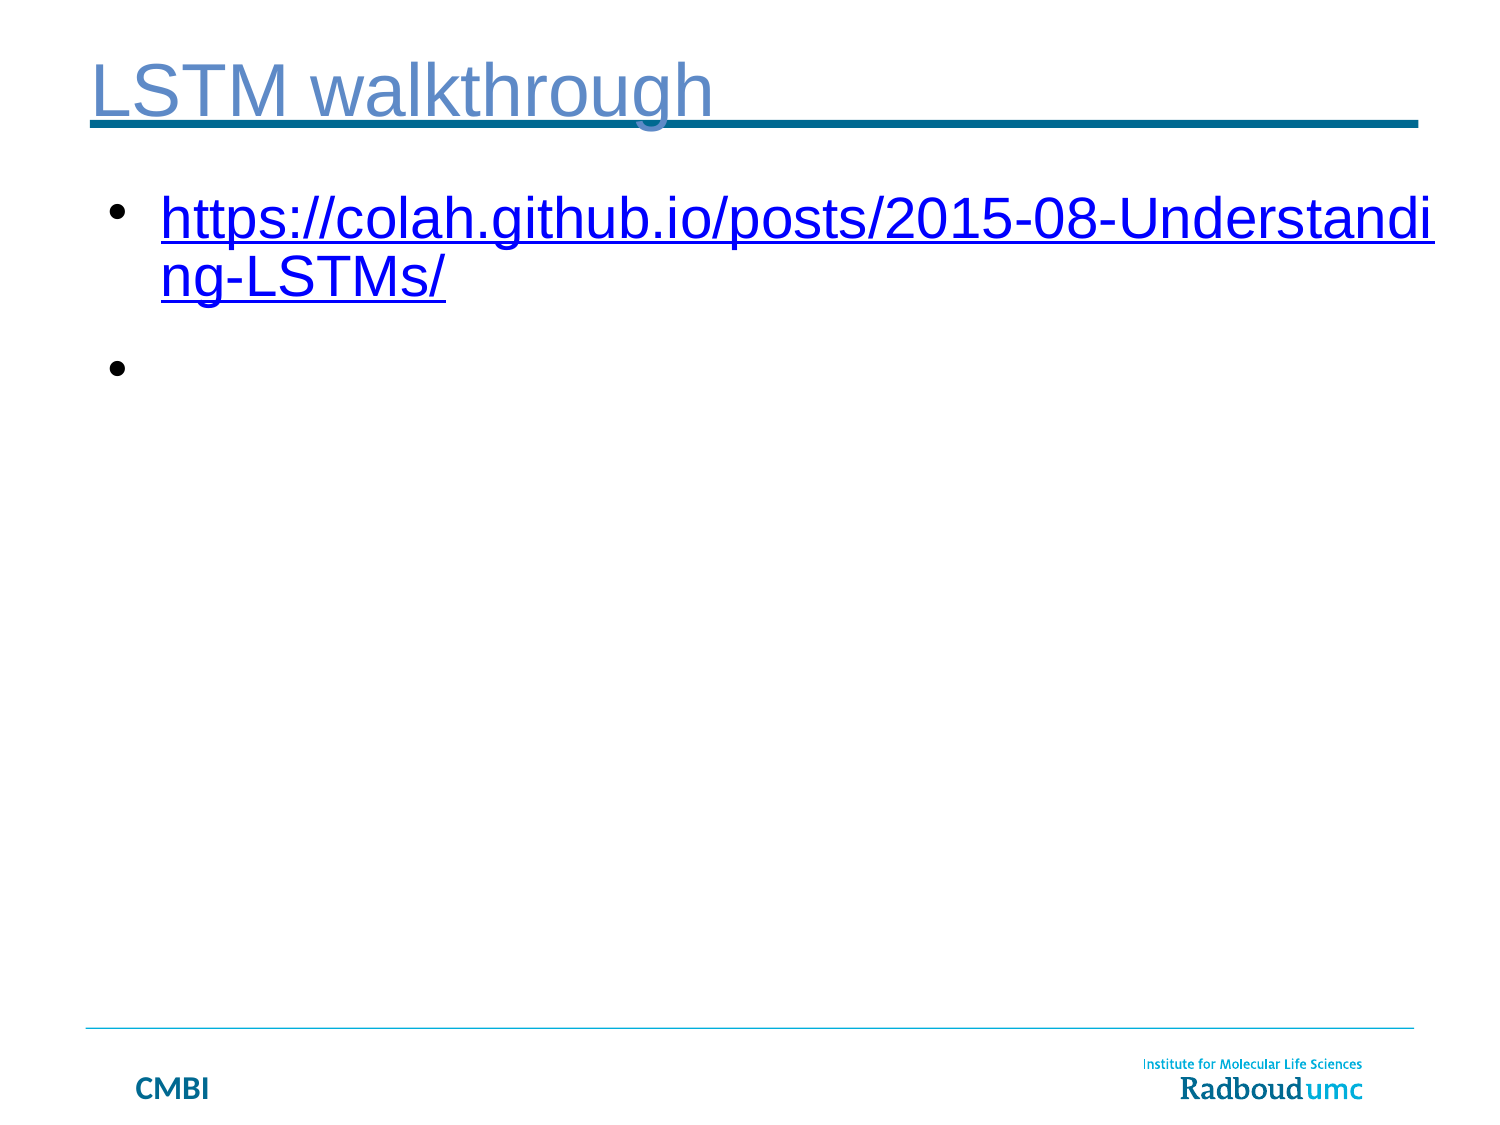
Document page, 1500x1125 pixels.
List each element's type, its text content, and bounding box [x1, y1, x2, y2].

text_box https://colah.github.io/posts/2015-08-Understanding-LSTMs/ [90, 179, 1440, 833]
text_box LSTM walkthrough [90, 0, 1440, 179]
